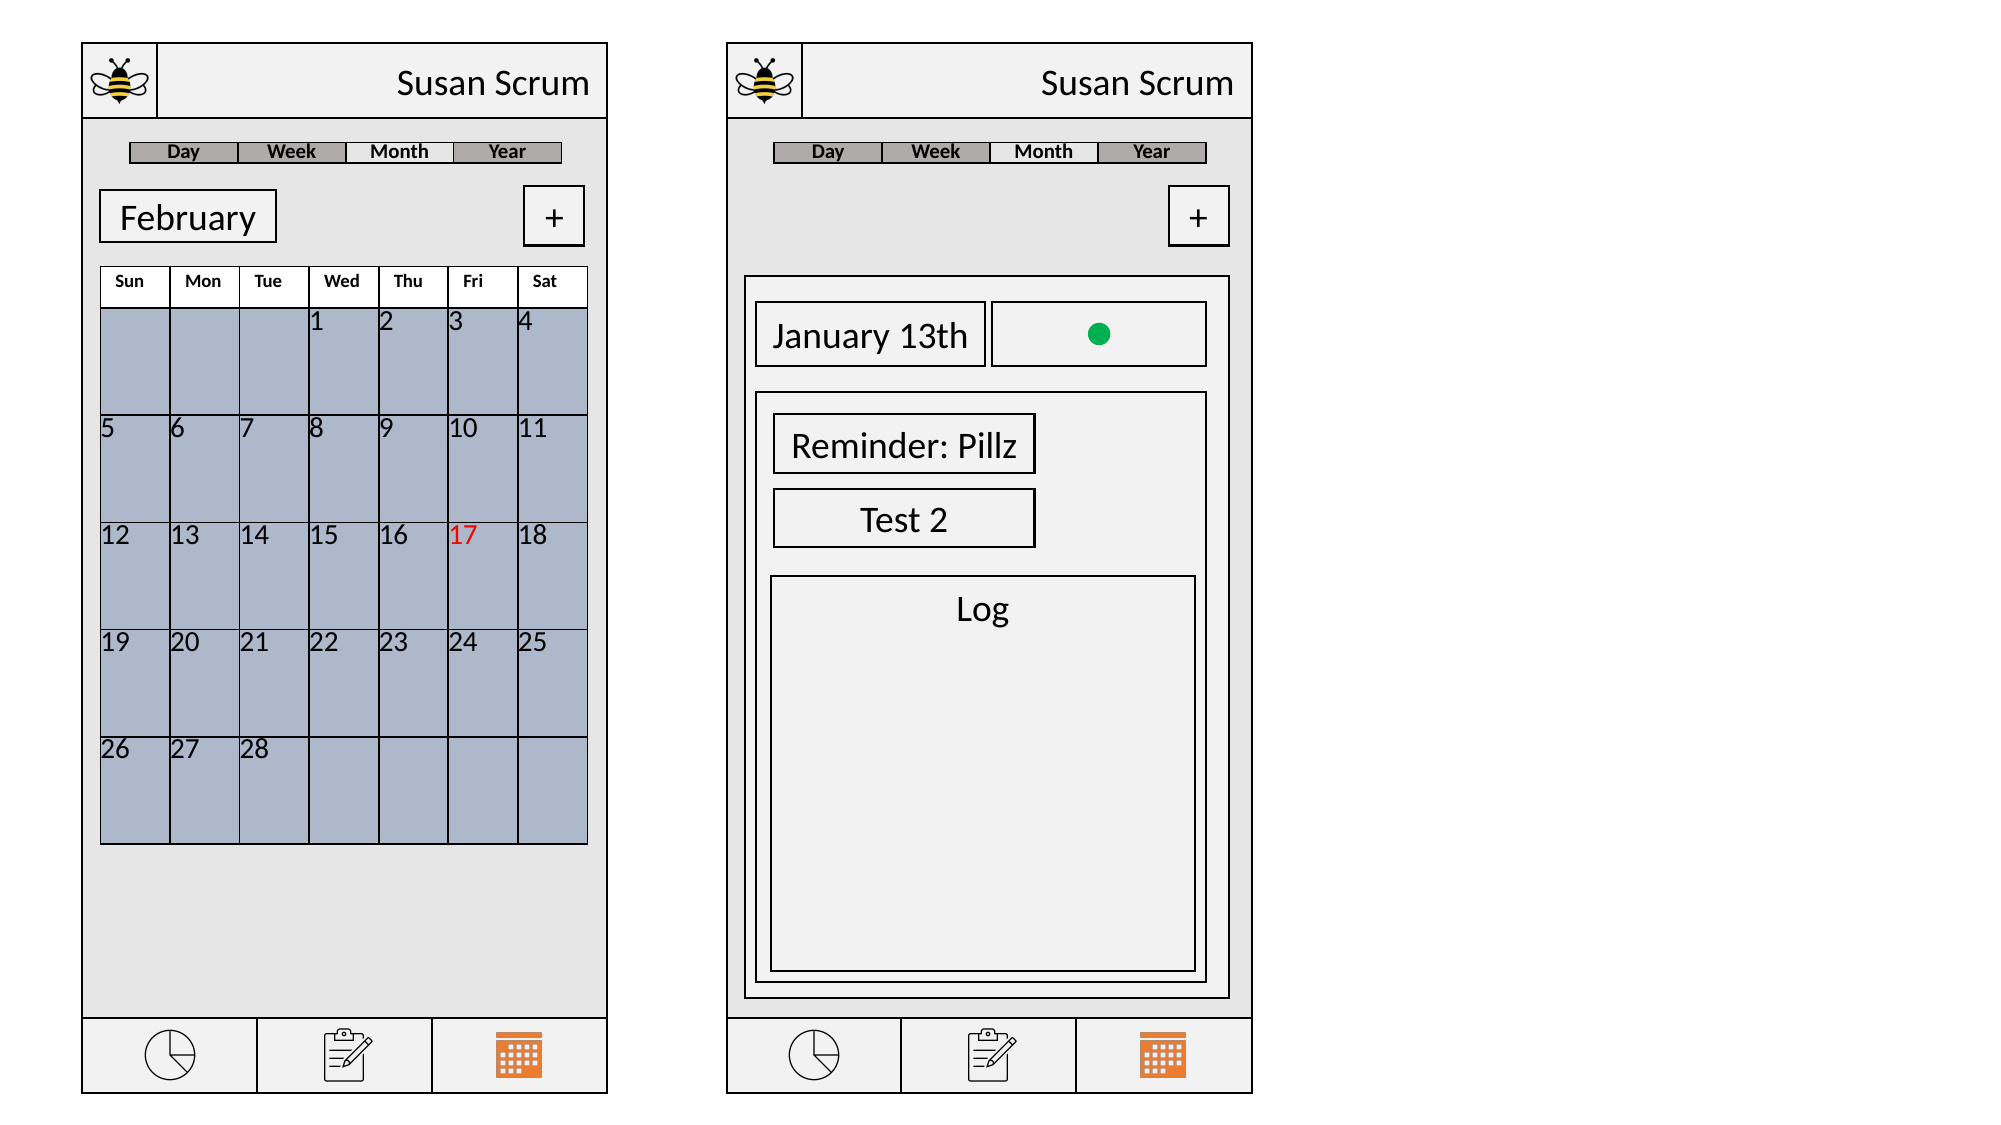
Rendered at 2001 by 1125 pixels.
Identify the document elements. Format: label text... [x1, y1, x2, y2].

table_header Week [239, 143, 345, 162]
text_box Susan Scrum [803, 42, 1253, 119]
text_box + [523, 185, 585, 247]
table_cell 26 [101, 738, 169, 843]
table_cell 6 [171, 416, 239, 522]
text_box [431, 1017, 608, 1094]
text_box [81, 1017, 256, 1094]
table_cell [240, 309, 308, 414]
picture [138, 1023, 202, 1087]
text_box February [99, 189, 277, 243]
table_header Month [991, 143, 1097, 162]
table_cell 15 [310, 523, 378, 629]
table_cell 5 [101, 416, 169, 522]
table_cell 23 [380, 630, 447, 736]
table_header Year [1099, 143, 1205, 162]
picture [314, 1023, 378, 1087]
text_box [744, 275, 1230, 999]
table_cell 28 [240, 738, 308, 843]
text_box [81, 119, 608, 1017]
table_cell [310, 738, 378, 843]
table_cell 3 [449, 309, 517, 414]
picture [958, 1023, 1022, 1087]
table_header Mon [171, 267, 239, 307]
text_box [991, 301, 1207, 367]
table_cell 4 [519, 309, 587, 414]
table_cell [449, 738, 517, 843]
text_box Susan Scrum [158, 42, 608, 119]
text_box [726, 119, 1253, 1017]
table_header Thu [380, 267, 447, 307]
text_box [726, 113, 803, 119]
table_cell 20 [171, 630, 239, 736]
table_cell 12 [101, 523, 169, 629]
table_cell 1 [310, 309, 378, 414]
table_cell 8 [310, 416, 378, 522]
text_box [81, 113, 158, 119]
text_box Log [770, 575, 1196, 972]
table_cell [101, 309, 169, 414]
text_box [81, 42, 158, 49]
table_cell 7 [240, 416, 308, 522]
table_cell [171, 309, 239, 414]
text_box [1075, 1017, 1253, 1094]
table_cell 16 [380, 523, 447, 629]
text_box [726, 1017, 900, 1094]
picture [722, 49, 807, 113]
table_header Sun [101, 267, 169, 307]
table_cell 25 [519, 630, 587, 736]
table_cell 22 [310, 630, 378, 736]
picture [77, 49, 162, 113]
table_cell 2 [380, 309, 447, 414]
text_box [900, 1017, 1075, 1094]
picture [782, 1023, 846, 1087]
table_cell 27 [171, 738, 239, 843]
table_header Month [347, 143, 453, 162]
table_cell 17 [449, 523, 517, 629]
table_header Wed [310, 267, 378, 307]
text_box [1086, 321, 1112, 347]
text_box + [1168, 185, 1230, 247]
picture [487, 1023, 551, 1087]
text_box [256, 1017, 431, 1094]
text_box January 13th [755, 301, 986, 367]
table_header Day [131, 143, 237, 162]
table_header Tue [240, 267, 308, 307]
text_box Test 2 [773, 488, 1036, 548]
table_cell 14 [240, 523, 308, 629]
table_header Fri [449, 267, 517, 307]
table_cell 9 [380, 416, 447, 522]
table_header Year [454, 143, 561, 162]
table_cell 11 [519, 416, 587, 522]
picture [1131, 1023, 1195, 1087]
table_cell 13 [171, 523, 239, 629]
text_box [726, 42, 803, 49]
table_cell 10 [449, 416, 517, 522]
table_header Week [883, 143, 989, 162]
text_box [755, 391, 1207, 983]
text_box Reminder: Pillz [773, 413, 1036, 474]
table_cell 19 [101, 630, 169, 736]
table_header Day [775, 143, 881, 162]
table_cell [380, 738, 447, 843]
table_cell 21 [240, 630, 308, 736]
table_header Sat [519, 267, 587, 307]
table_cell 24 [449, 630, 517, 736]
table_cell 18 [519, 523, 587, 629]
table_cell [519, 738, 587, 843]
